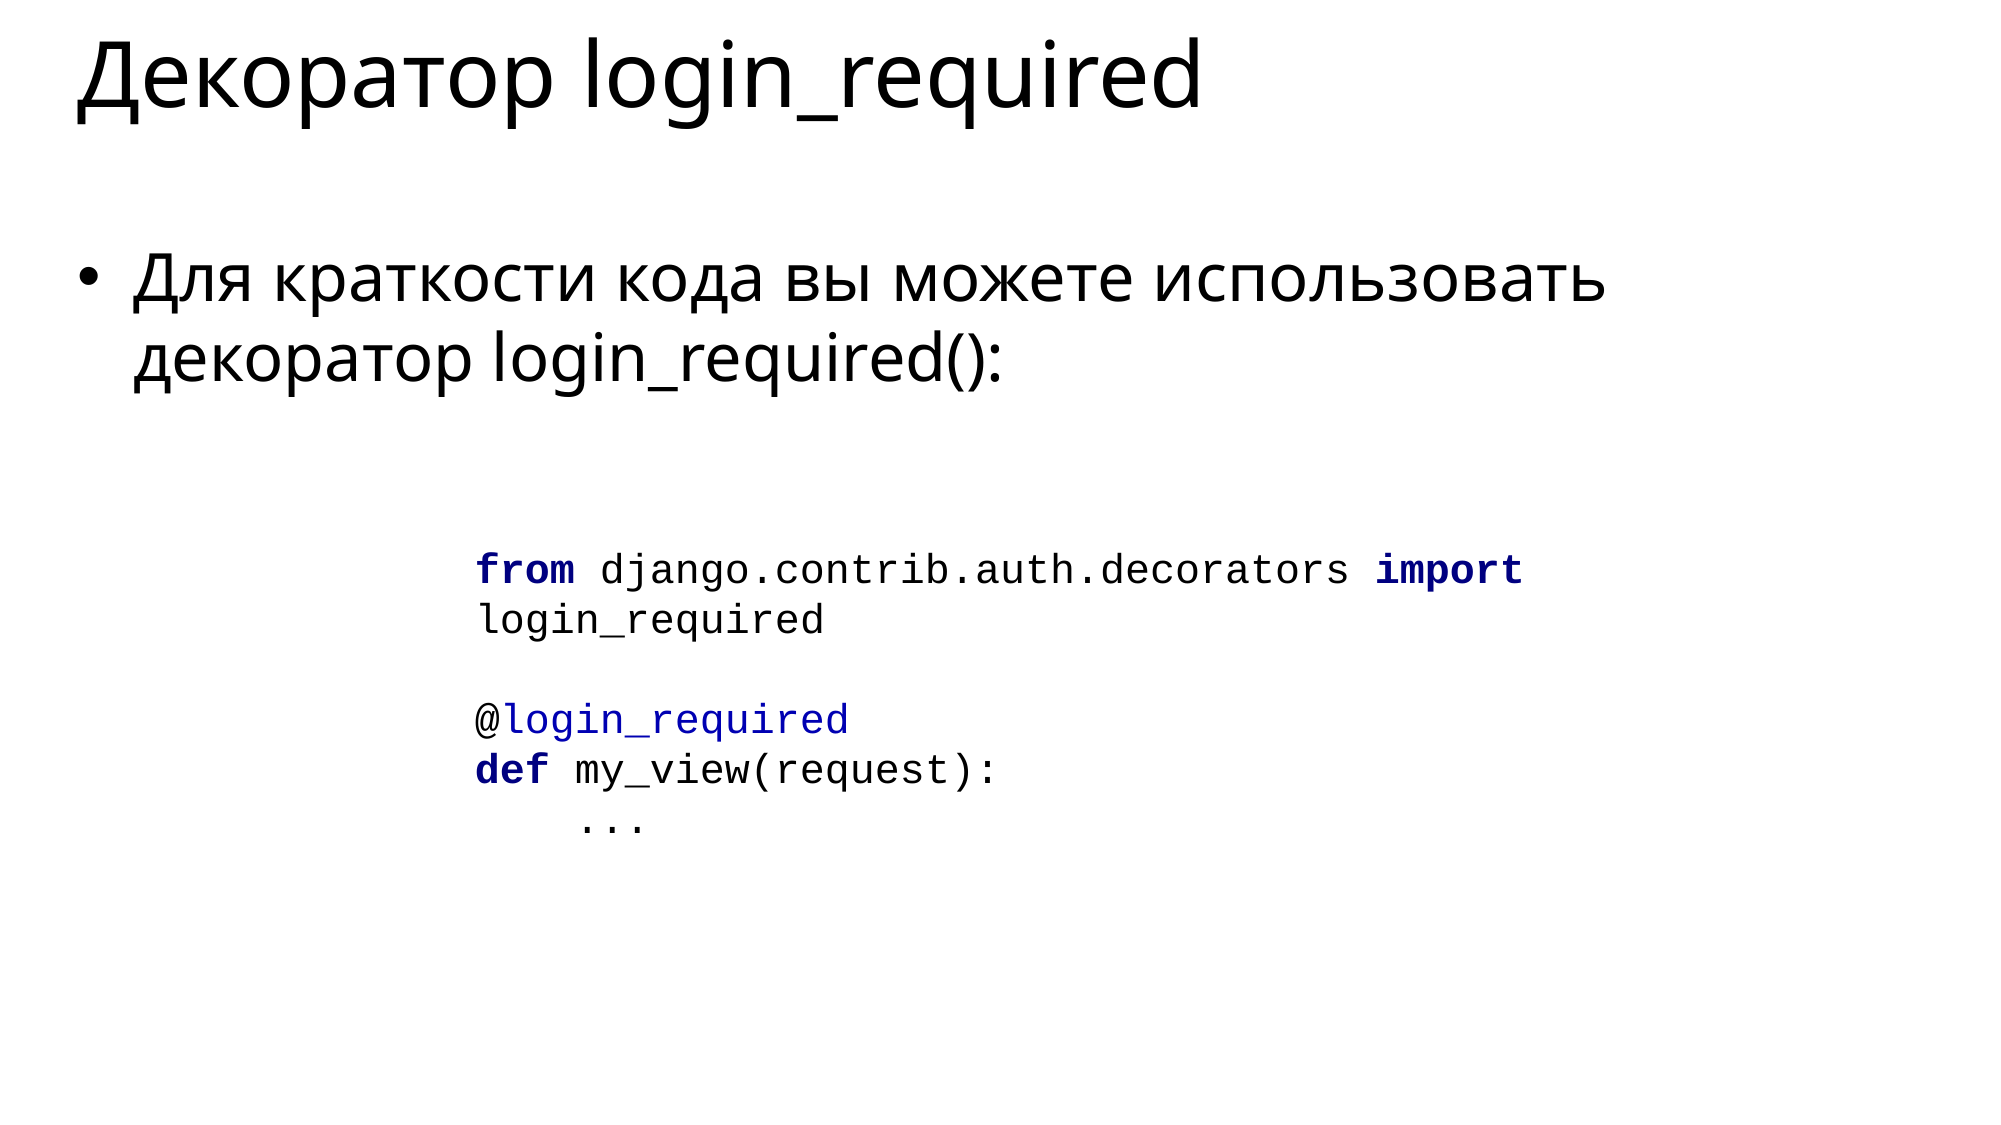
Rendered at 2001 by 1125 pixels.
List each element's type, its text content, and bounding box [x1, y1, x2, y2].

list Для краткости кода вы можете использовать декоратор login_required(): [62, 227, 1953, 1096]
text_box from django.contrib.auth.decorators import login_required @login_required def my_view(request): ... [459, 534, 1674, 850]
title Декоратор login_required [62, 29, 1953, 205]
